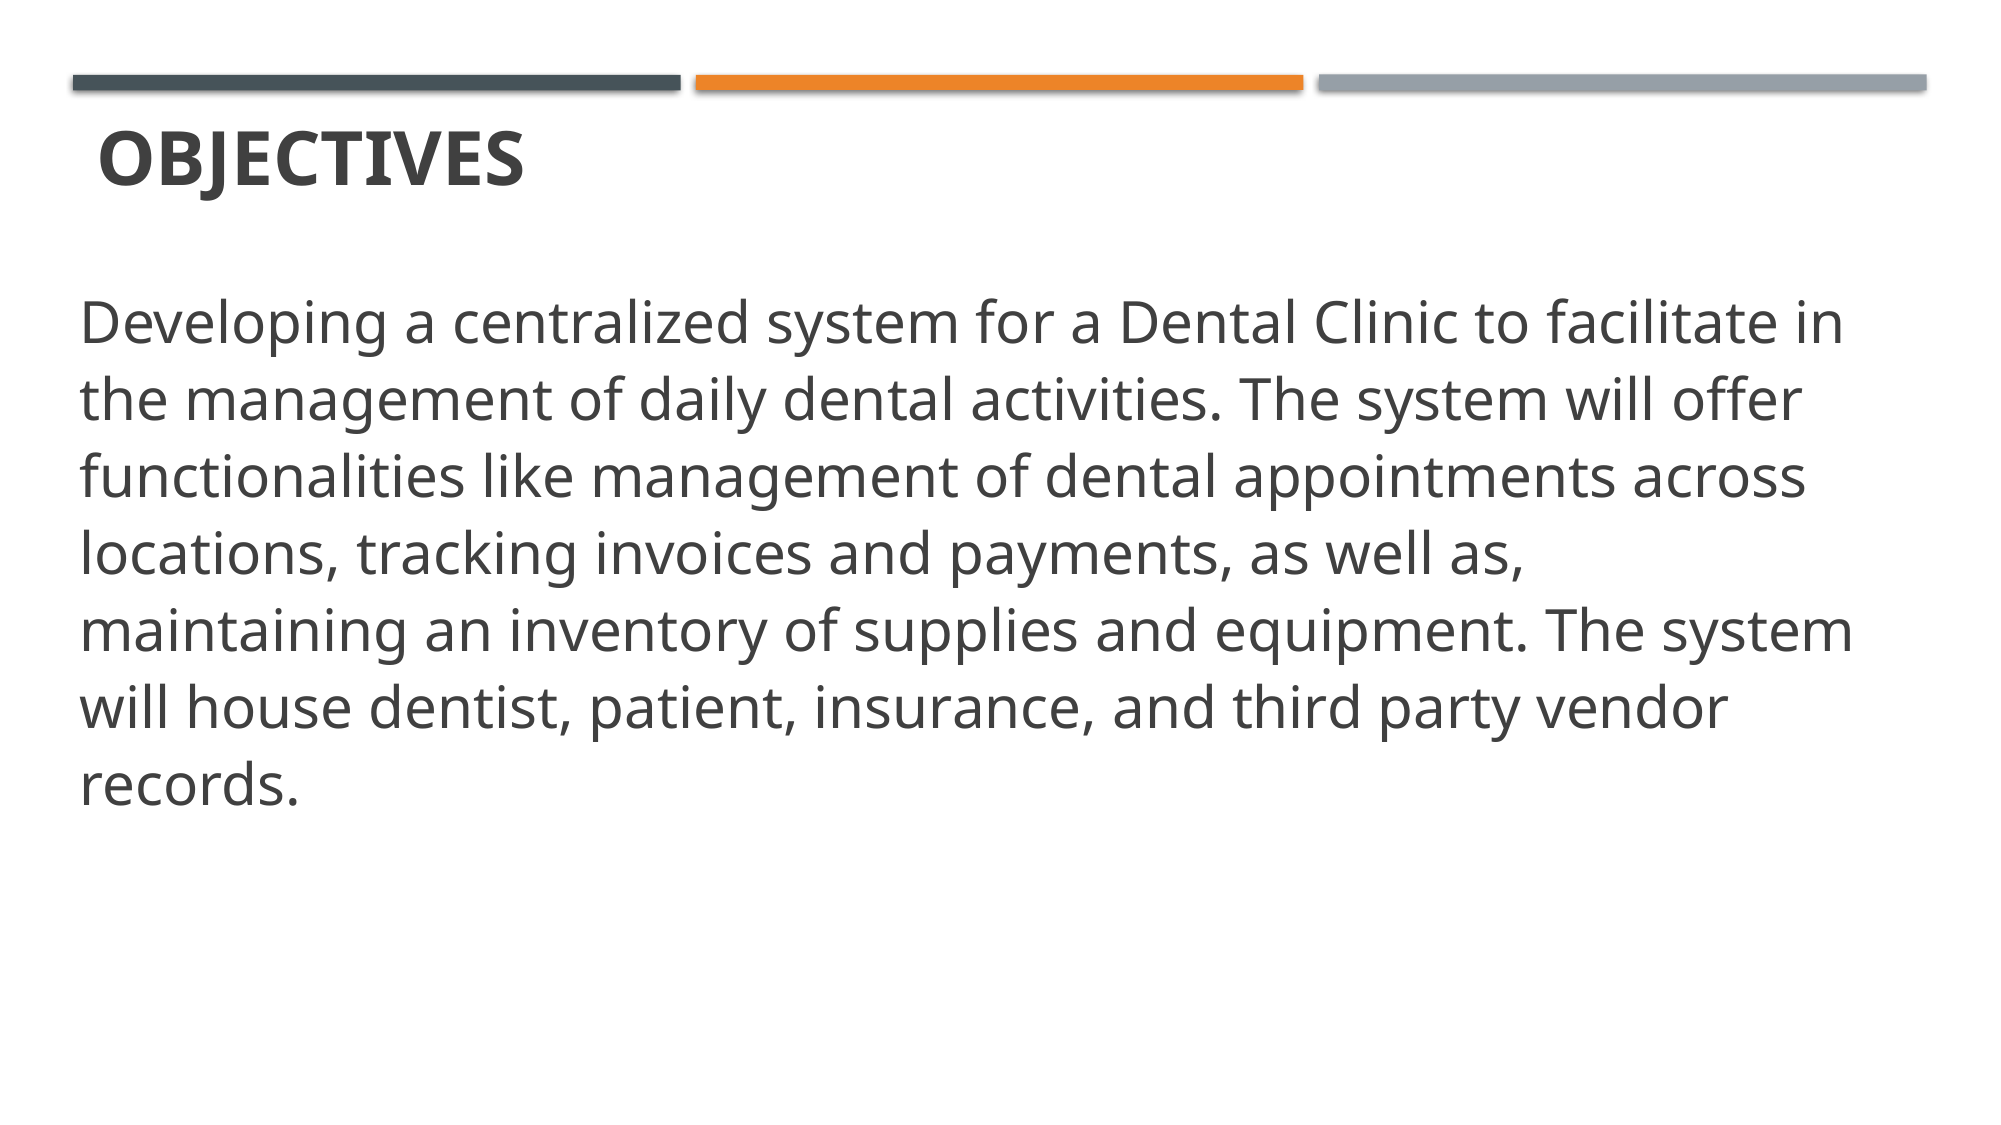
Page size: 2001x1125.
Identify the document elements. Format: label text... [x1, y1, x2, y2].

title OBJECTIVES [81, 82, 1891, 209]
list Developing a centralized system for a Dental Clinic to facilitate in the management of daily dental activities. The system will offer functionalities like management of dental appointments across locations, tracking invoices and payments, as well as, maintaining an inventory of supplies and equipment. The system will house dentist, patient, insurance, and third party vendor records. [64, 336, 1874, 563]
